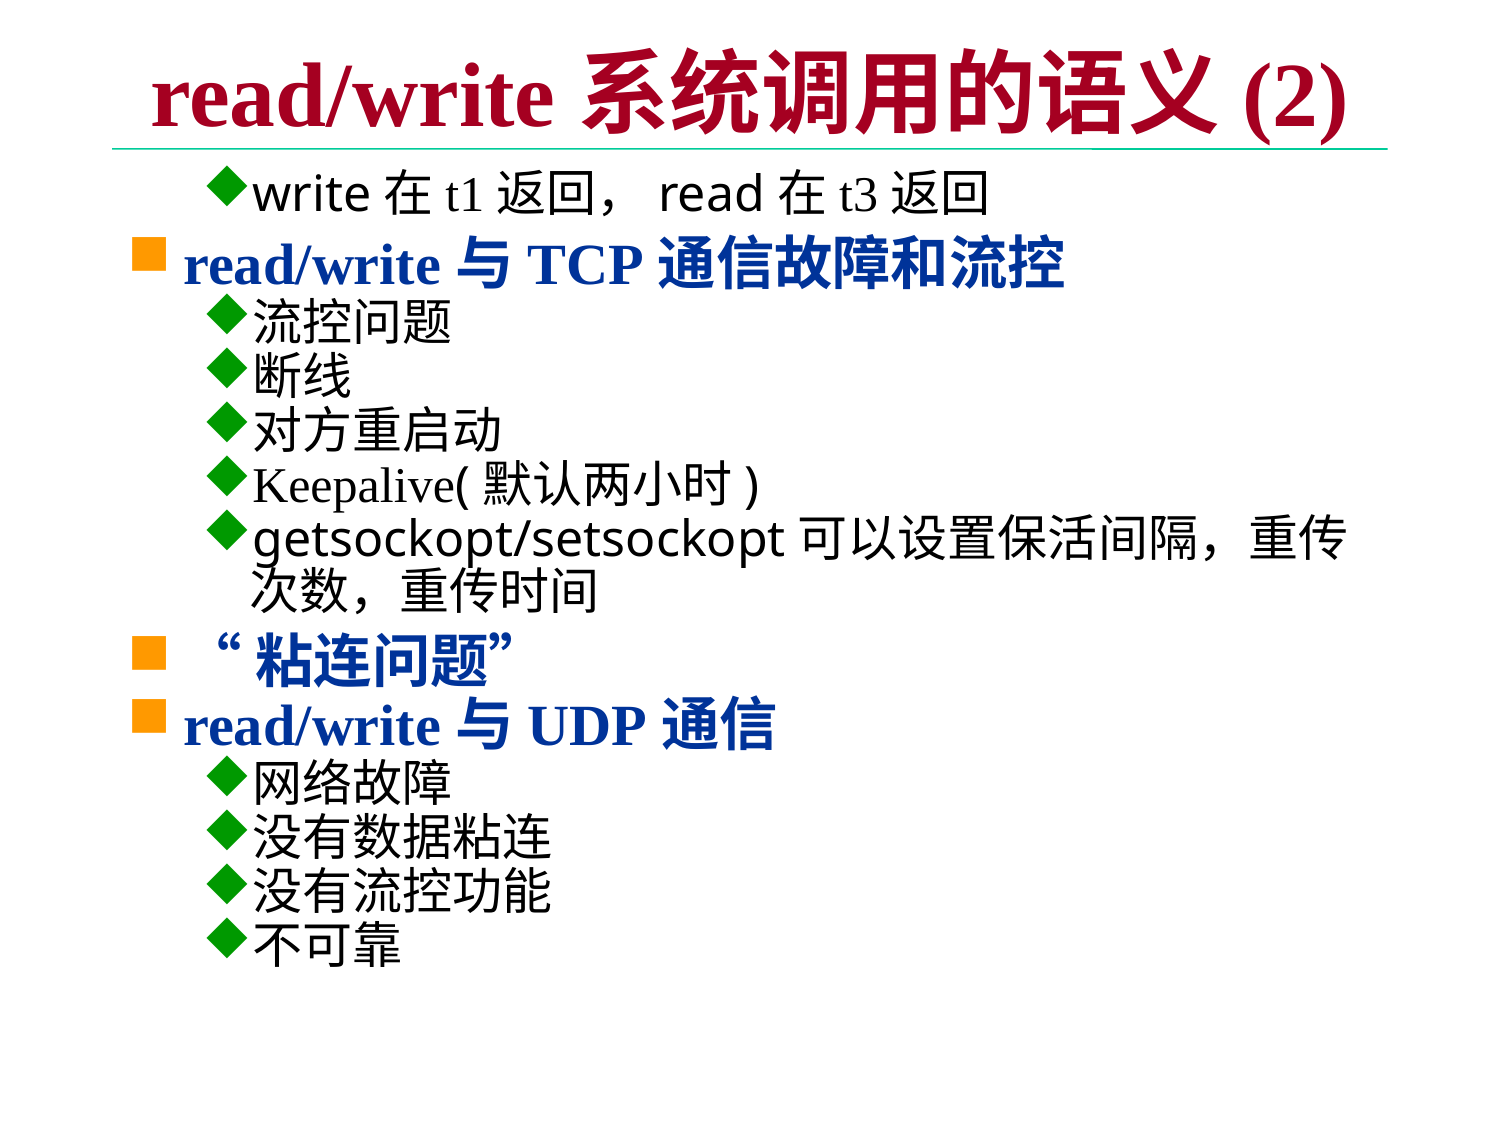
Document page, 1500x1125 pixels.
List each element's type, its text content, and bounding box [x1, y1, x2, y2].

title read/write系统调用的语义(2) [112, 31, 1388, 150]
list write在t1返回，read在t3返回 read/write与TCP通信故障和流控 流控问题 断线 对方重启动 Keepalive(默认两小时) getsockopt/setsockopt可以设置保活间隔，重传次数，重传时间 “粘连问题” read/write与UDP通信 网络故障 没有数据粘连 没有流控功能 不可靠 [112, 160, 1388, 1047]
